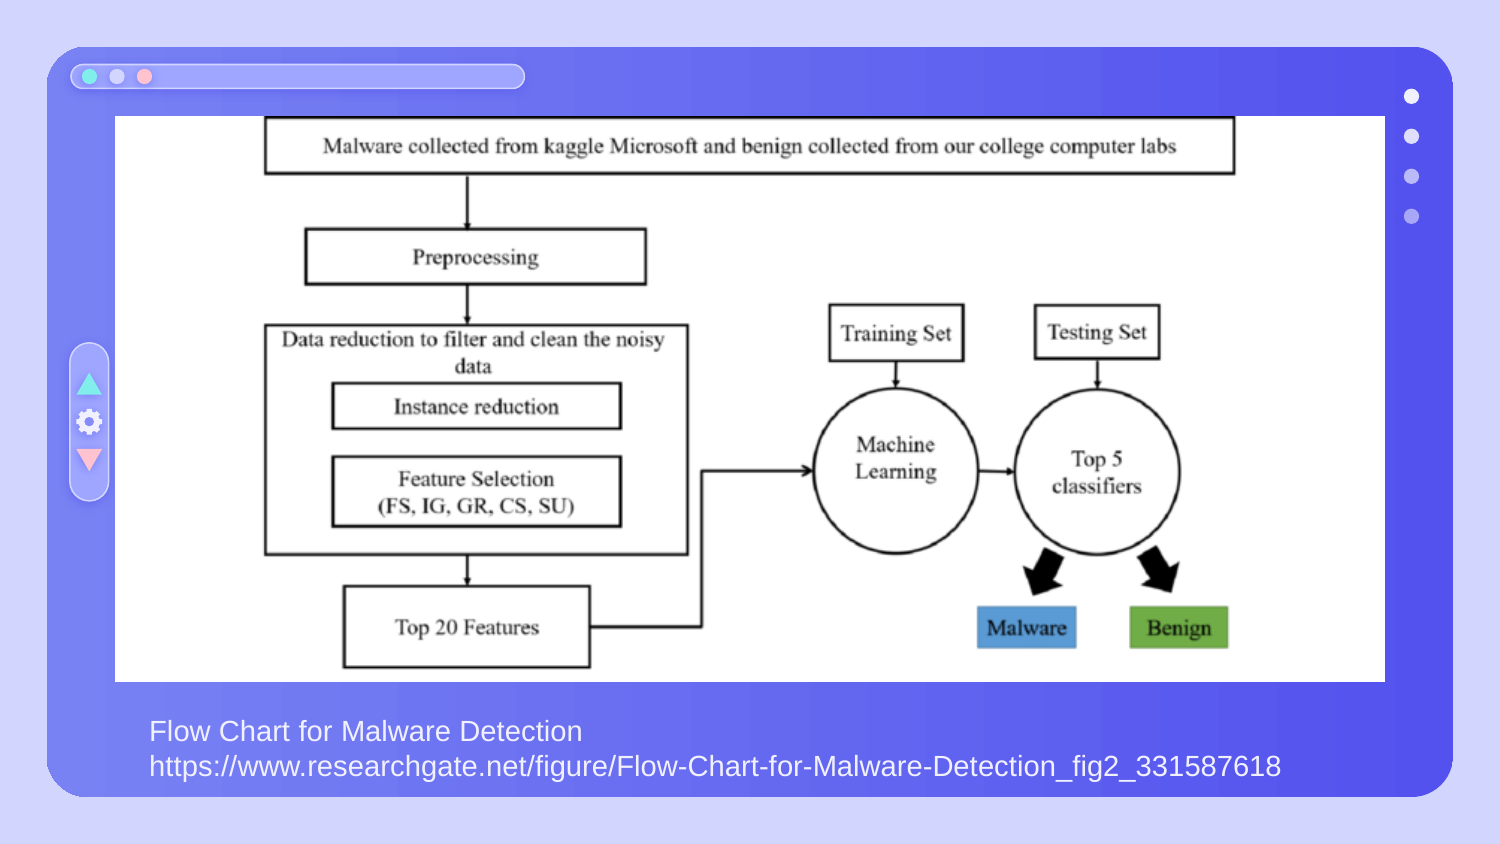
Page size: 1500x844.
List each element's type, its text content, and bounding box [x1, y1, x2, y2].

picture [115, 116, 1385, 683]
text_box [76, 372, 102, 395]
text_box [76, 408, 103, 435]
text_box [69, 342, 109, 422]
text_box [76, 448, 103, 472]
text_box [69, 428, 109, 501]
text_box Flow Chart for Malware Detection https://www.researchgate.net/figure/Flow-Chart-for-Malware-Detection_fig2_331587618 [134, 705, 1467, 791]
